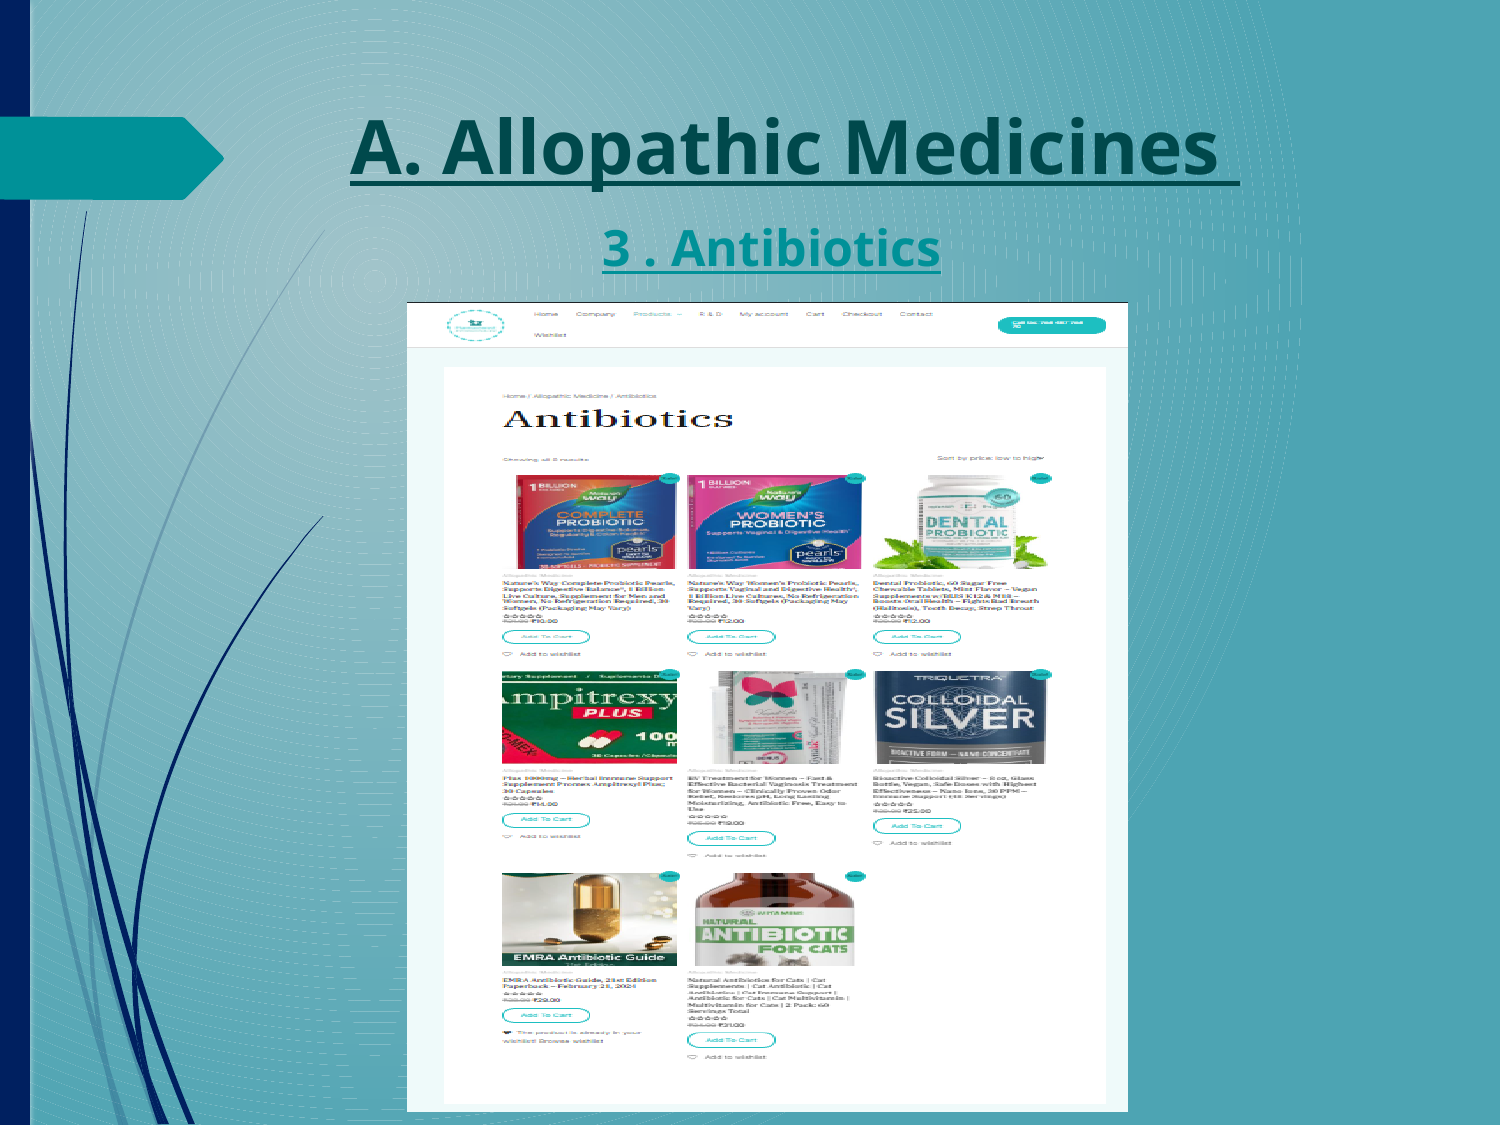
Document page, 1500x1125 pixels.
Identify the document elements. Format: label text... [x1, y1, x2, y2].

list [406, 302, 1129, 1113]
text_box 3 . Antibiotics [587, 209, 1132, 285]
title A. Allopathic Medicines [179, 92, 1500, 211]
